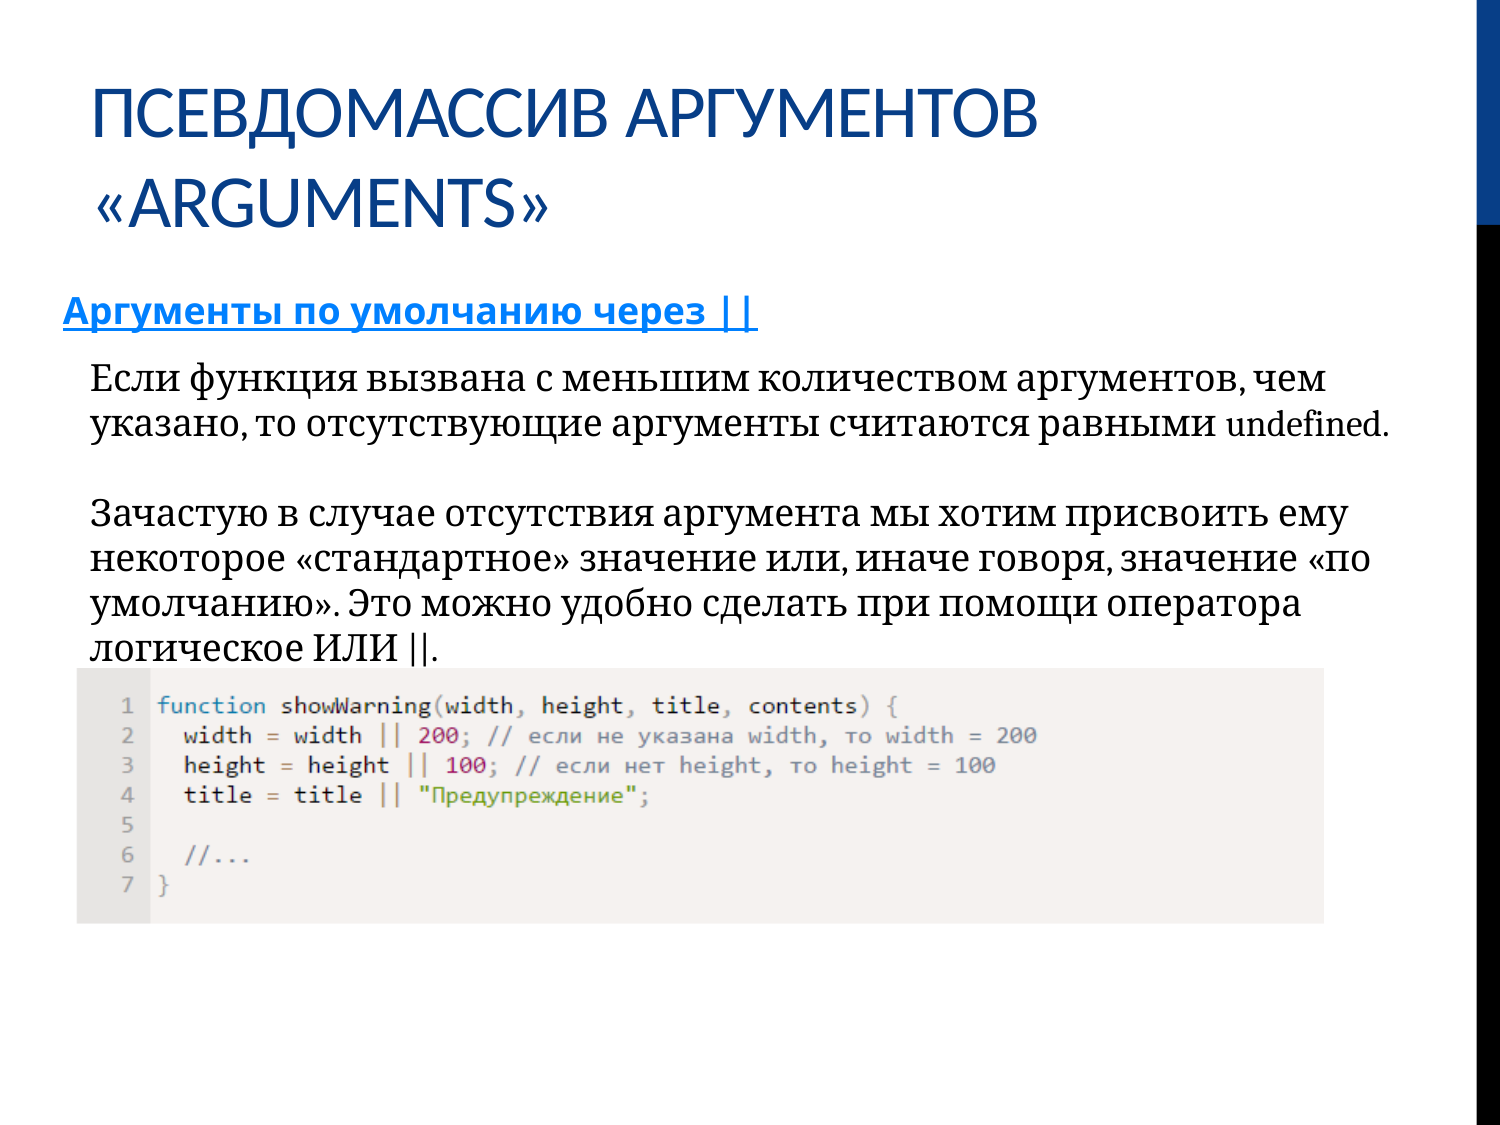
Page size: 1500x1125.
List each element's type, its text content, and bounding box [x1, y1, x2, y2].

text_box Если функция вызвана с меньшим количеством аргументов, чем указано, то отсутствующие аргументы считаются равными undefined. Зачастую в случае отсутствия аргумента мы хотим присвоить ему некоторое «стандартное» значение или, иначе говоря, значение «по умолчанию». Это можно удобно сделать при помощи оператора логическое ИЛИ ||. [74, 346, 1471, 677]
picture [74, 668, 1324, 928]
text_box Аргументы по умолчанию через || [48, 279, 773, 346]
title Псевдомассив аргументов «arguments» [75, 25, 1424, 250]
